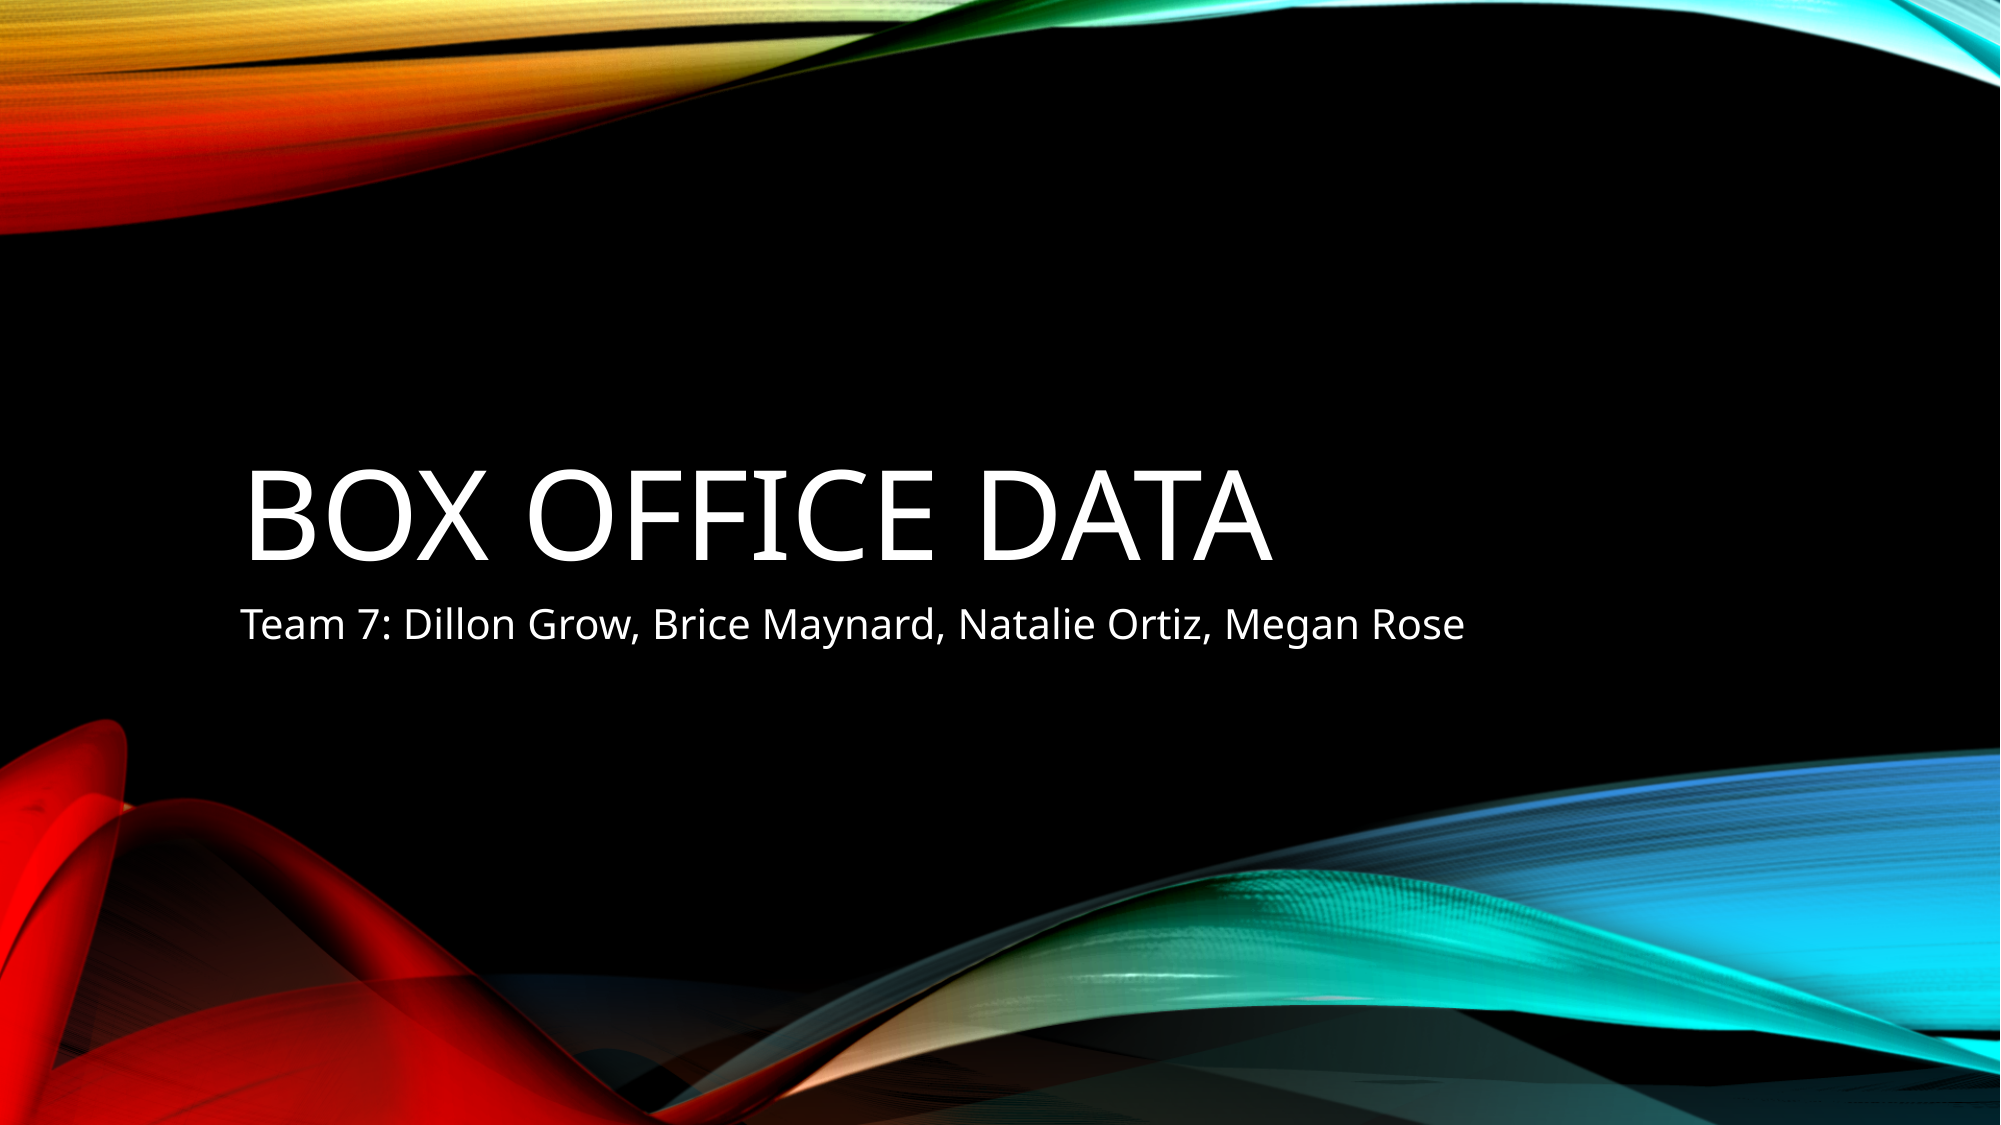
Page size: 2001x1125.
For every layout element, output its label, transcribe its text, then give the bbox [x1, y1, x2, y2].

picture [0, 717, 2000, 1125]
picture [0, 0, 2000, 237]
title Box office data [225, 295, 1775, 595]
subtitle Team 7: Dillon Grow, Brice Maynard, Natalie Ortiz, Megan Rose [225, 595, 1775, 709]
